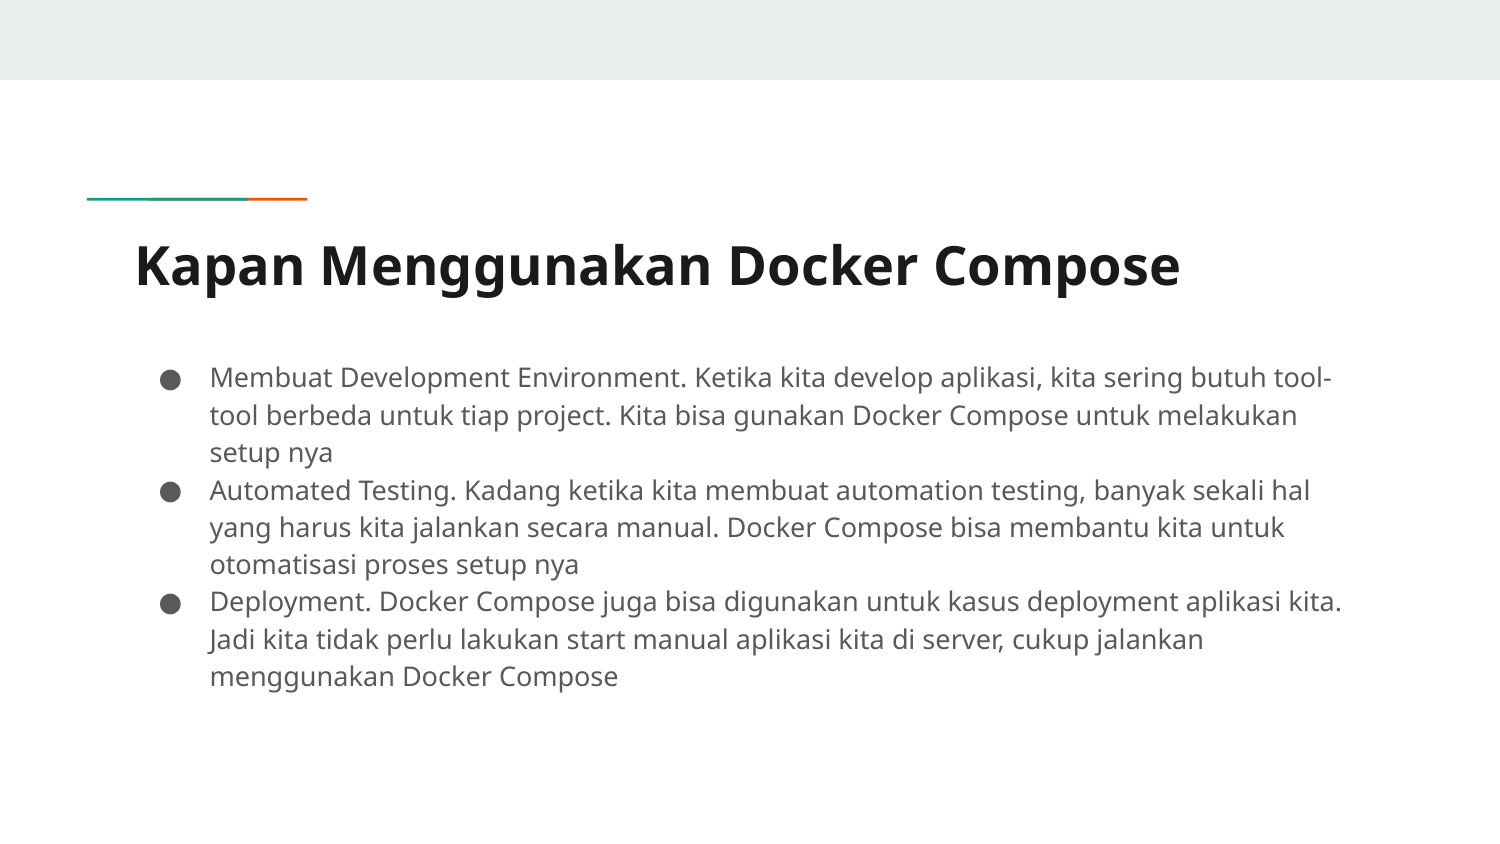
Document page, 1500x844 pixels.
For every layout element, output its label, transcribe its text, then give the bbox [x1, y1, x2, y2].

list Membuat Development Environment. Ketika kita develop aplikasi, kita sering butuh tool-tool berbeda untuk tiap project. Kita bisa gunakan Docker Compose untuk melakukan setup nya Automated Testing. Kadang ketika kita membuat automation testing, banyak sekali hal yang harus kita jalankan secara manual. Docker Compose bisa membantu kita untuk otomatisasi proses setup nya Deployment. Docker Compose juga bisa digunakan untuk kasus deployment aplikasi kita. Jadi kita tidak perlu lakukan start manual aplikasi kita di server, cukup jalankan menggunakan Docker Compose [119, 341, 1381, 712]
title Kapan Menggunakan Docker Compose [119, 216, 1381, 305]
